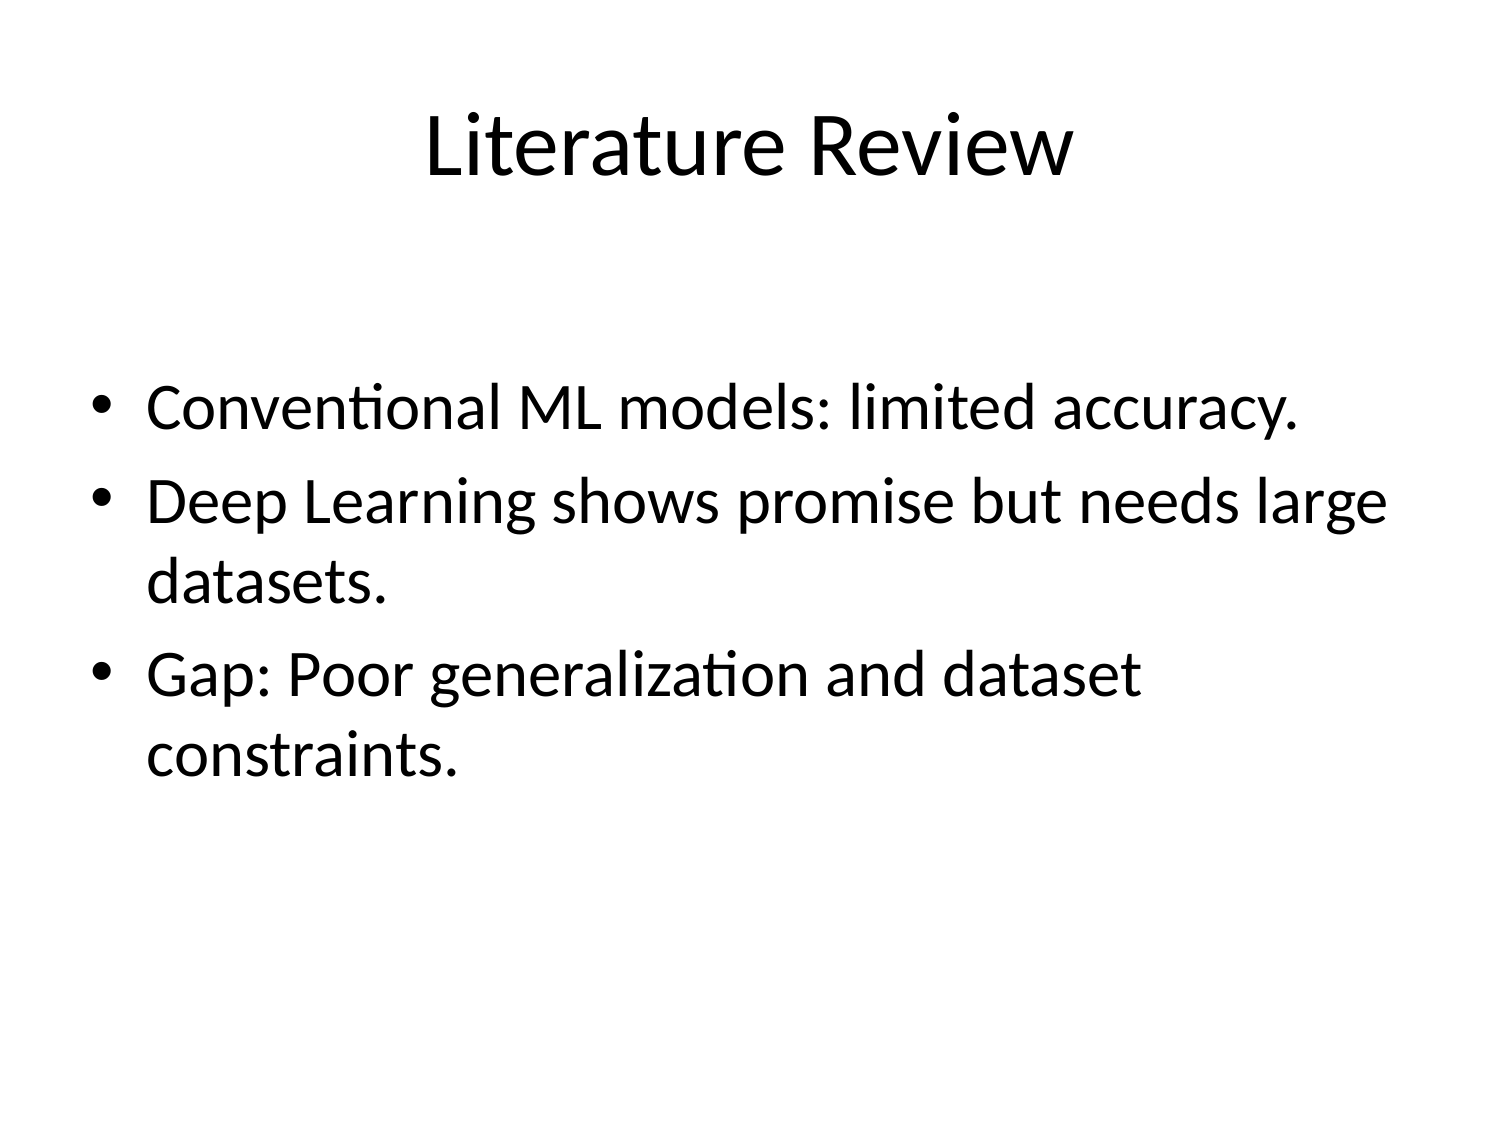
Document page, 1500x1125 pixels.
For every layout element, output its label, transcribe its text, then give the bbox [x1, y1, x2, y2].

list Conventional ML models: limited accuracy. Deep Learning shows promise but needs large datasets. Gap: Poor generalization and dataset constraints. [75, 262, 1425, 1005]
title Literature Review [75, 45, 1425, 233]
